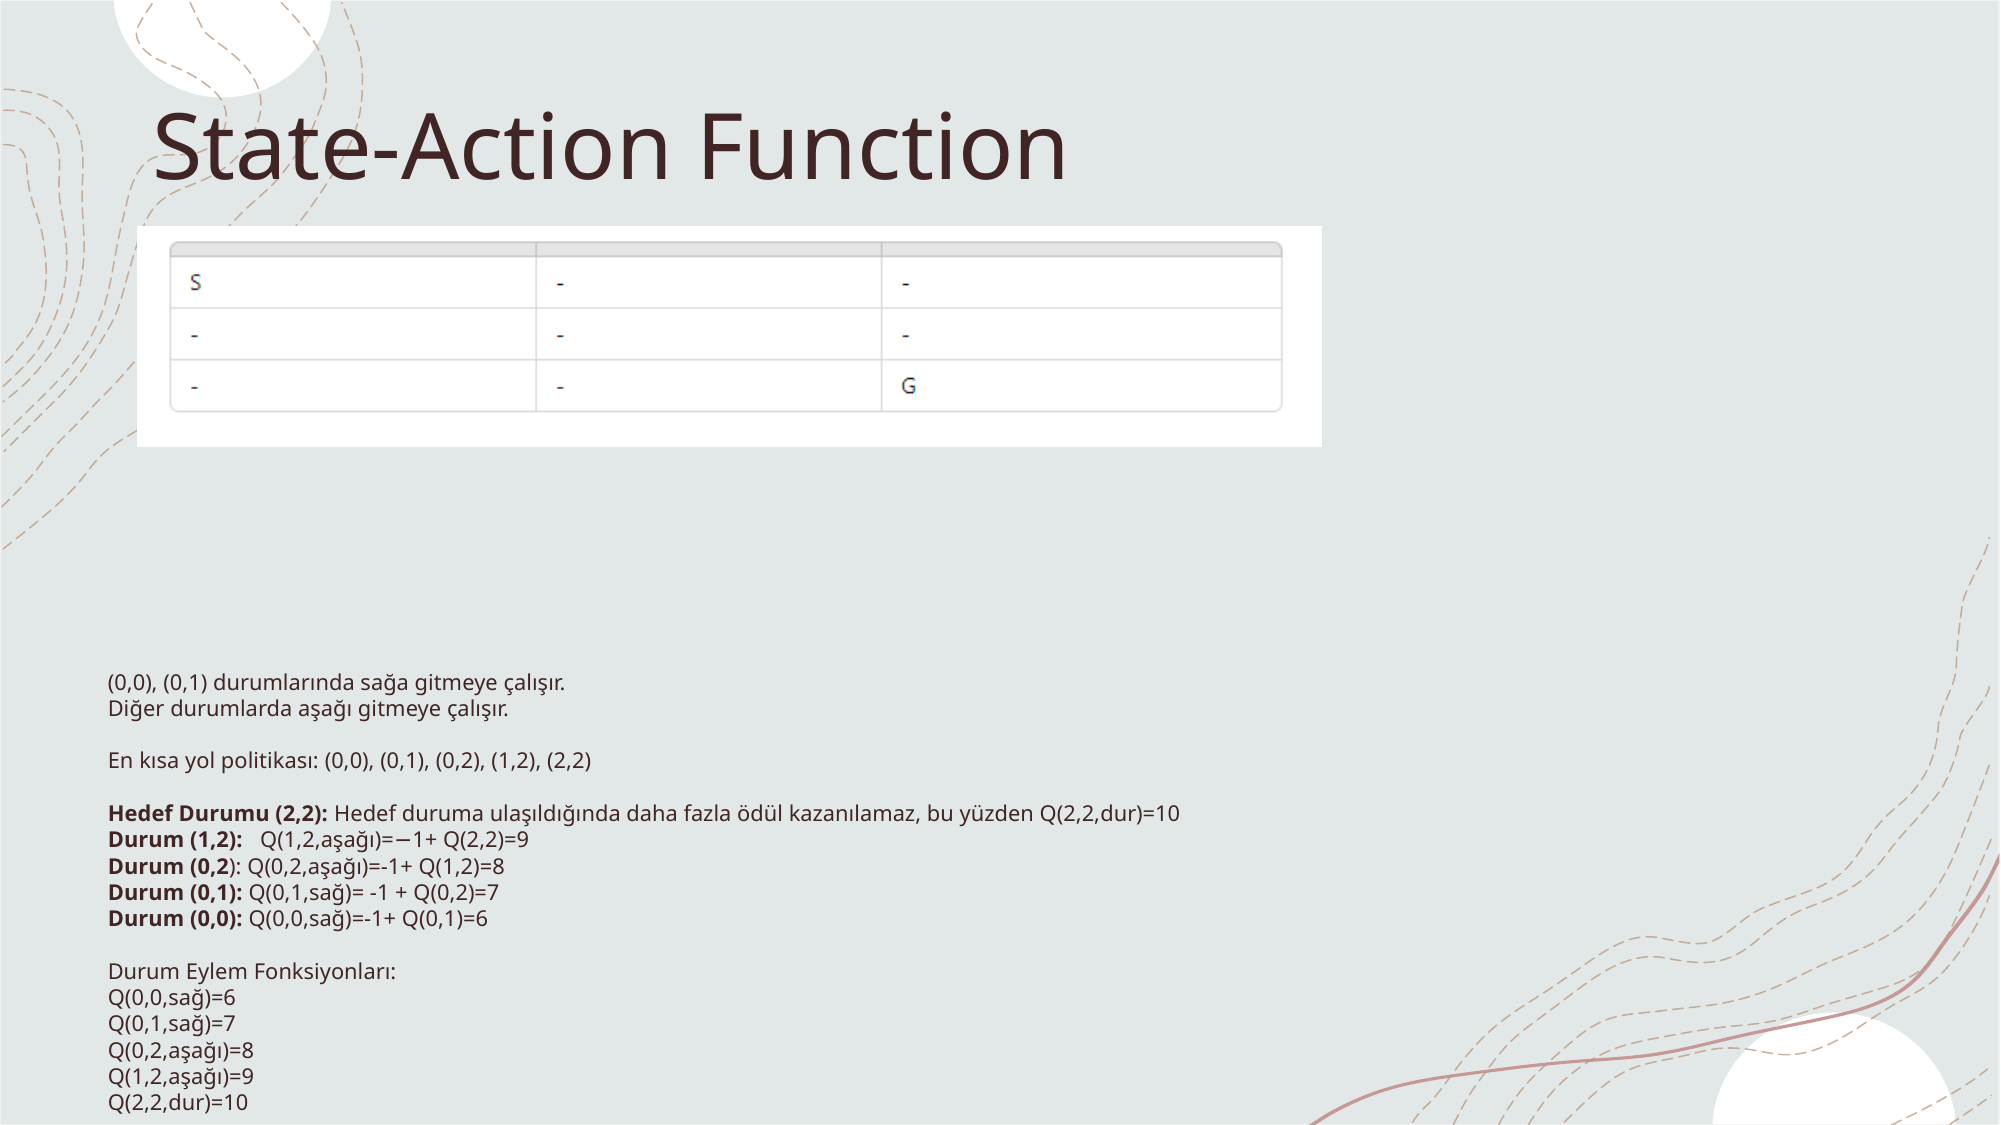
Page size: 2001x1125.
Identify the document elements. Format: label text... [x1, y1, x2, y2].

text_box [864, 190, 1964, 1113]
text_box (0,0), (0,1) durumlarında sağa gitmeye çalışır. Diğer durumlarda aşağı gitmeye çalışır. En kısa yol politikası: (0,0), (0,1), (0,2), (1,2), (2,2) Hedef Durumu (2,2): Hedef duruma ulaşıldığında daha fazla ödül kazanılamaz, bu yüzden Q(2,2,dur)=10 Durum (1,2): Q(1,2,aşağı)=−1+ Q(2,2)=9 Durum (0,2): Q(0,2,aşağı)=-1+ Q(1,2)=8 Durum (0,1): Q(0,1,sağ)= -1 + Q(0,2)=7 Durum (0,0): Q(0,0,sağ)=-1+ Q(0,1)=6 Durum Eylem Fonksiyonları: Q(0,0,sağ)=6 Q(0,1,sağ)=7 Q(0,2,aşağı)=8 Q(1,2,aşağı)=9 Q(2,2,dur)=10 [92, 529, 1807, 1124]
picture [137, 226, 1322, 447]
title State-Action Function [137, 59, 1863, 227]
